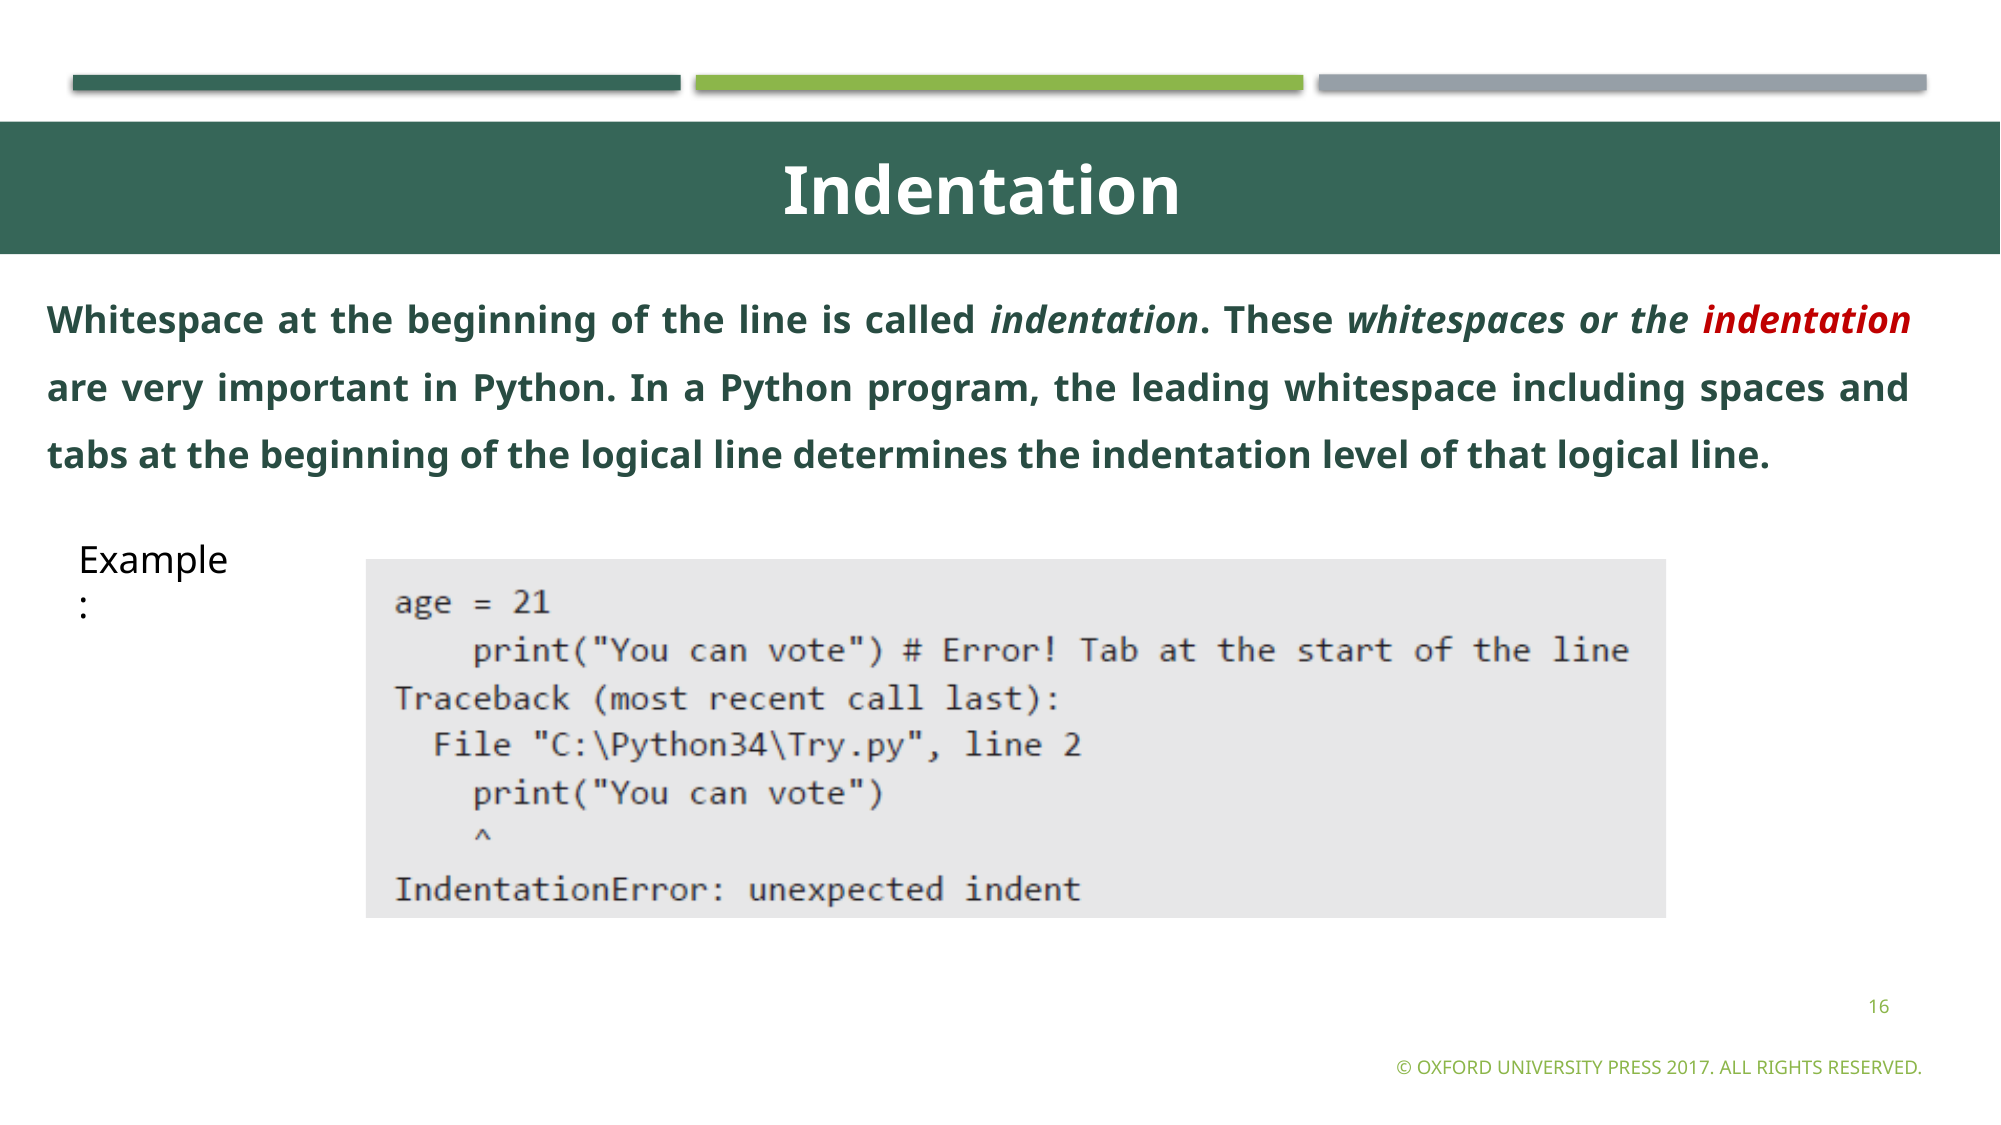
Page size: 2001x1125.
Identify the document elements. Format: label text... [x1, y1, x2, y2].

picture [365, 558, 1667, 918]
text_box © Oxford University Press 2017. All rights reserved. [1381, 1036, 1961, 1097]
text_box Indentation [0, 120, 2000, 256]
text_box Example: [63, 528, 251, 634]
text_box Whitespace at the beginning of the line is called indentation. These whitespaces or the indentation are very important in Python. In a Python program, the leading whitespace including spaces and tabs at the beginning of the logical line determines the indentation level of that logical line. [32, 266, 1927, 484]
slide_number 16 [1732, 977, 1905, 1036]
